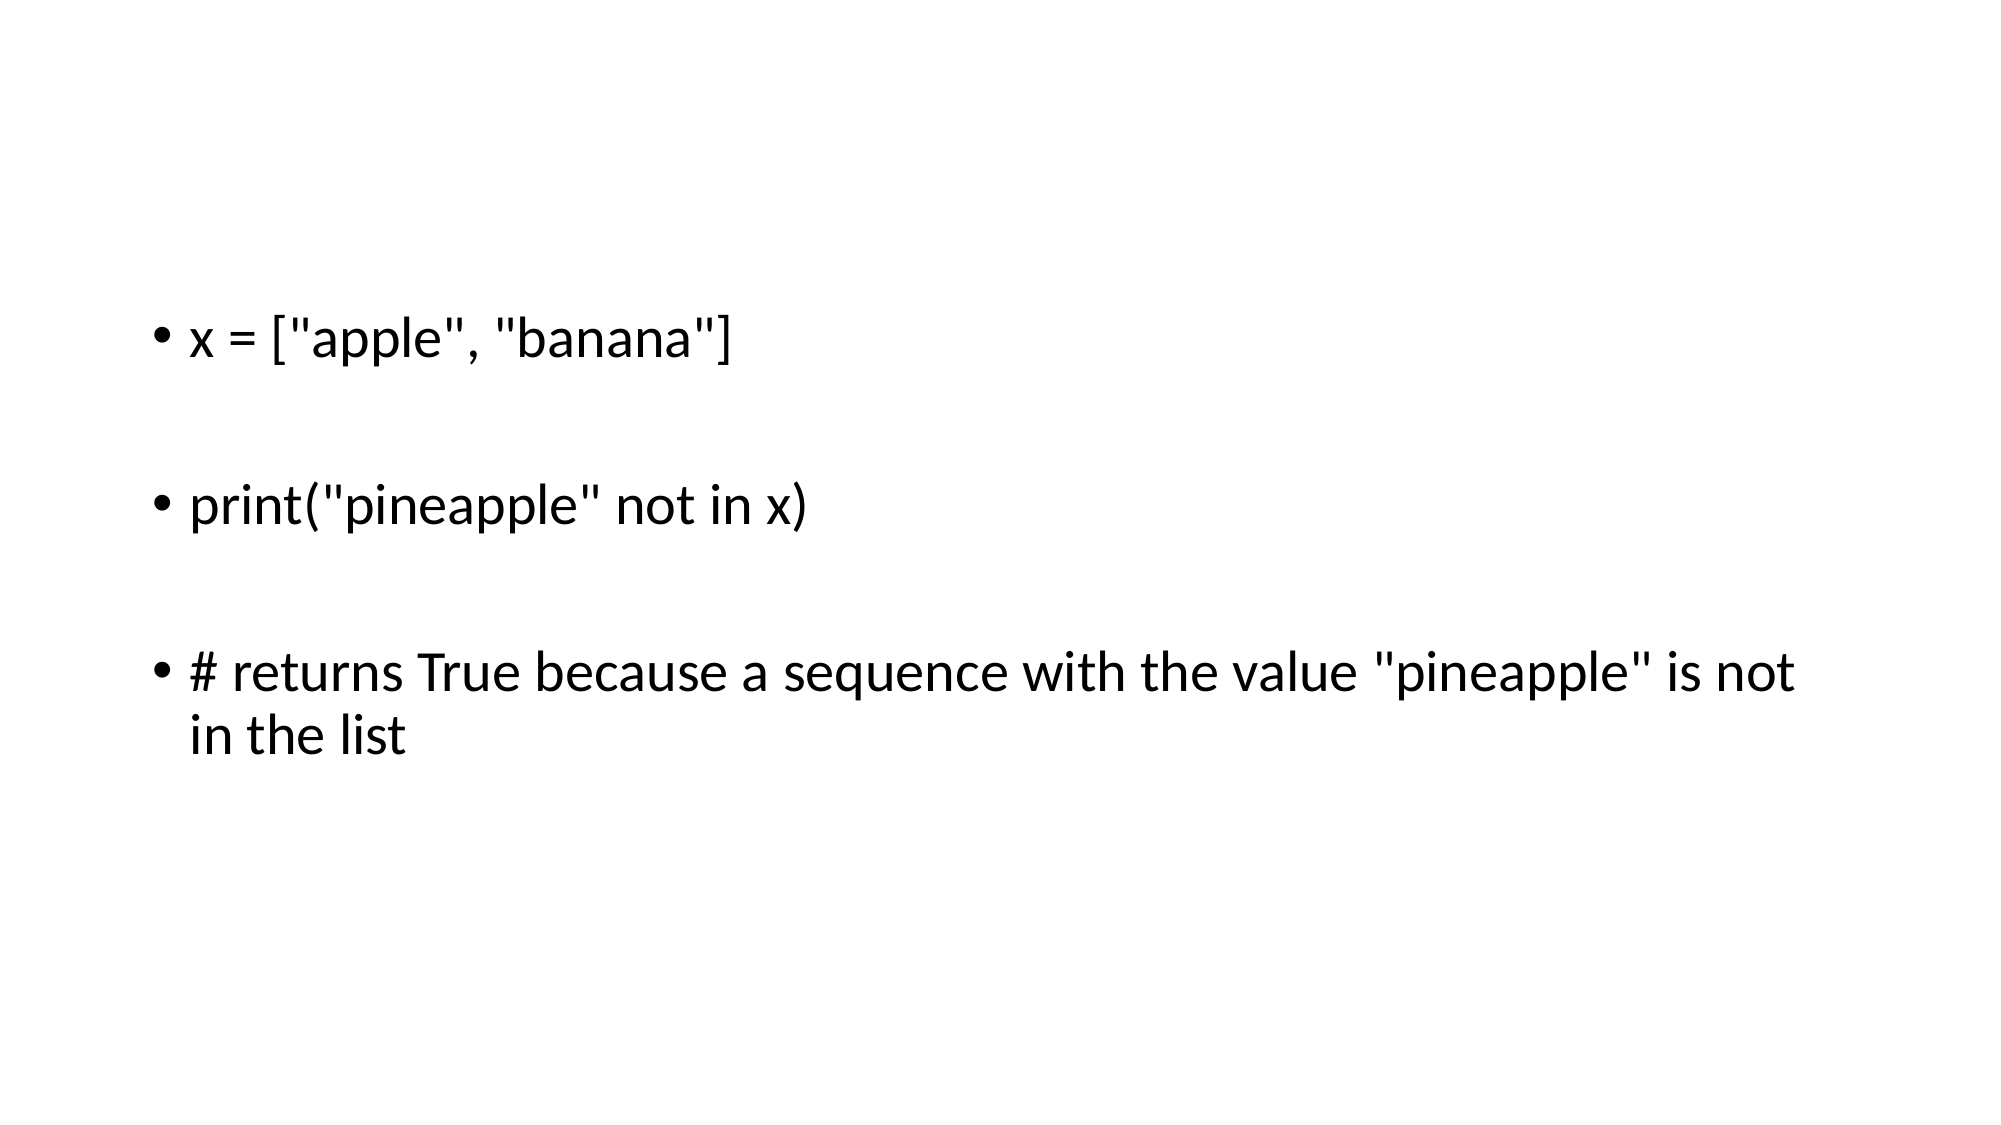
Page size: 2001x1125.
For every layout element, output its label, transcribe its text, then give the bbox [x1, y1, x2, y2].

list x = ["apple", "banana"] print("pineapple" not in x) # returns True because a sequence with the value "pineapple" is not in the list [137, 299, 1863, 1014]
